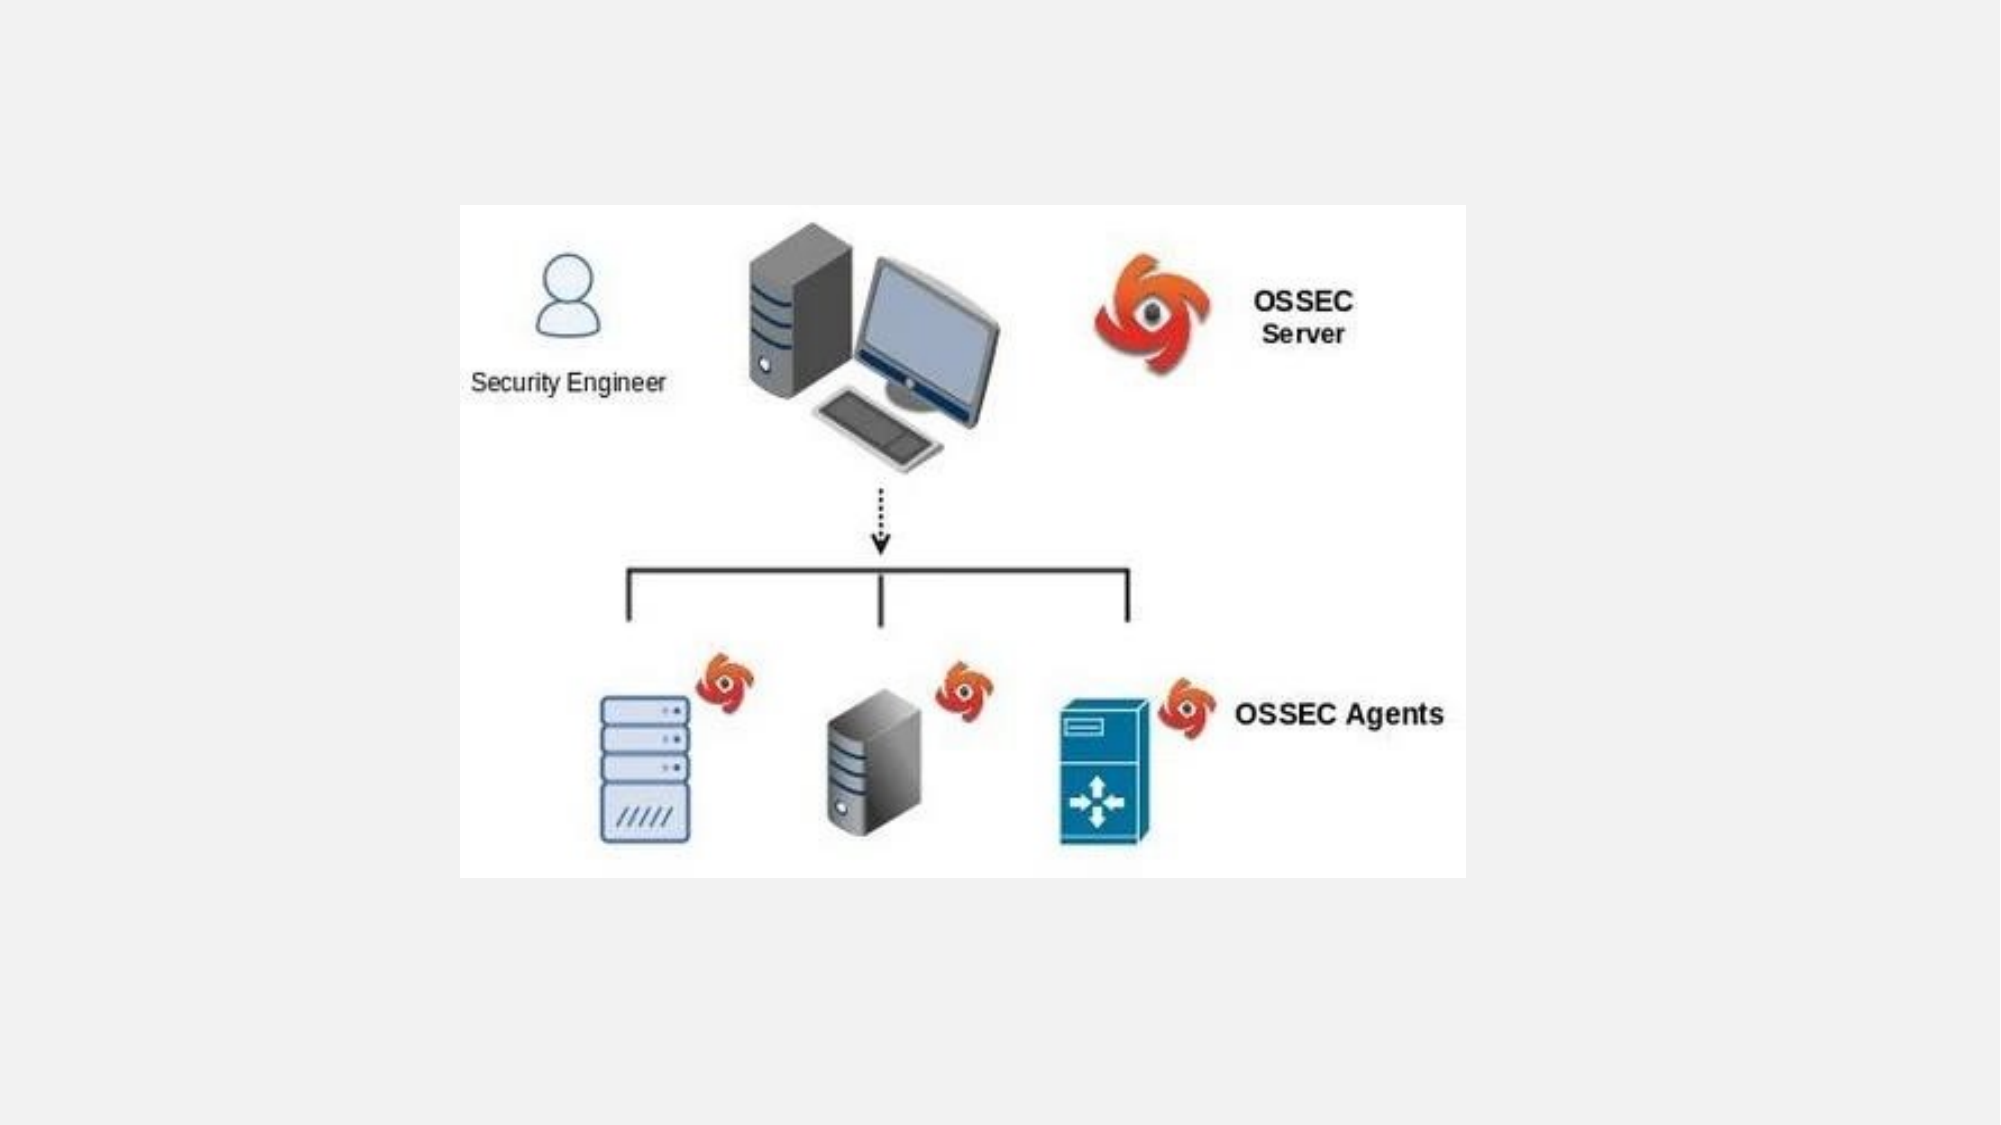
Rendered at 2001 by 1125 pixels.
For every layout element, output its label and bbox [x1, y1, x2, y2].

picture [460, 205, 1466, 878]
